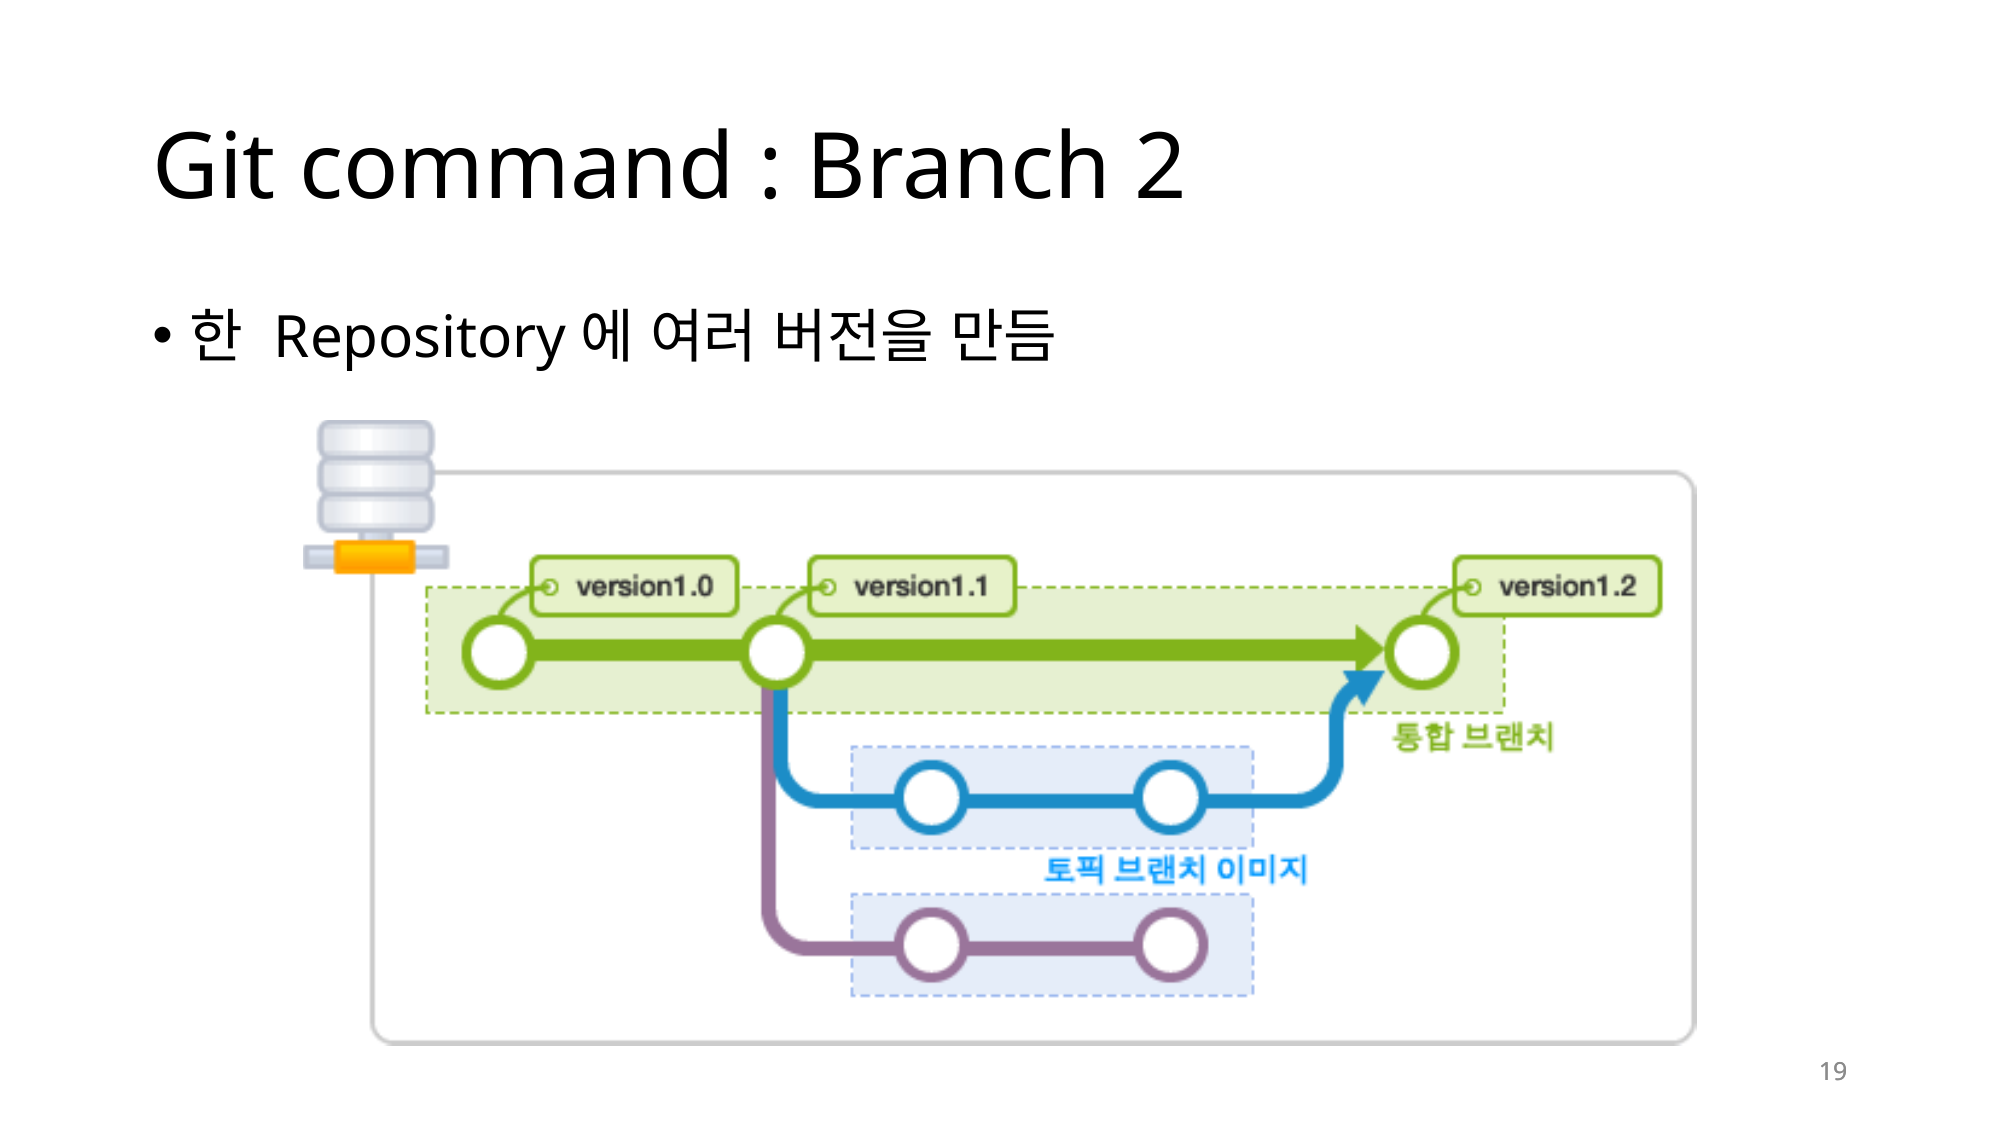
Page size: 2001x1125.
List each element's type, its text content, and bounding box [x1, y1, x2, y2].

text_box 19 [1412, 1042, 1863, 1103]
picture [303, 420, 1697, 1046]
list 한 Repository에 여러 버전을 만듬 [137, 299, 1863, 1014]
title Git command : Branch 2 [137, 59, 1863, 278]
